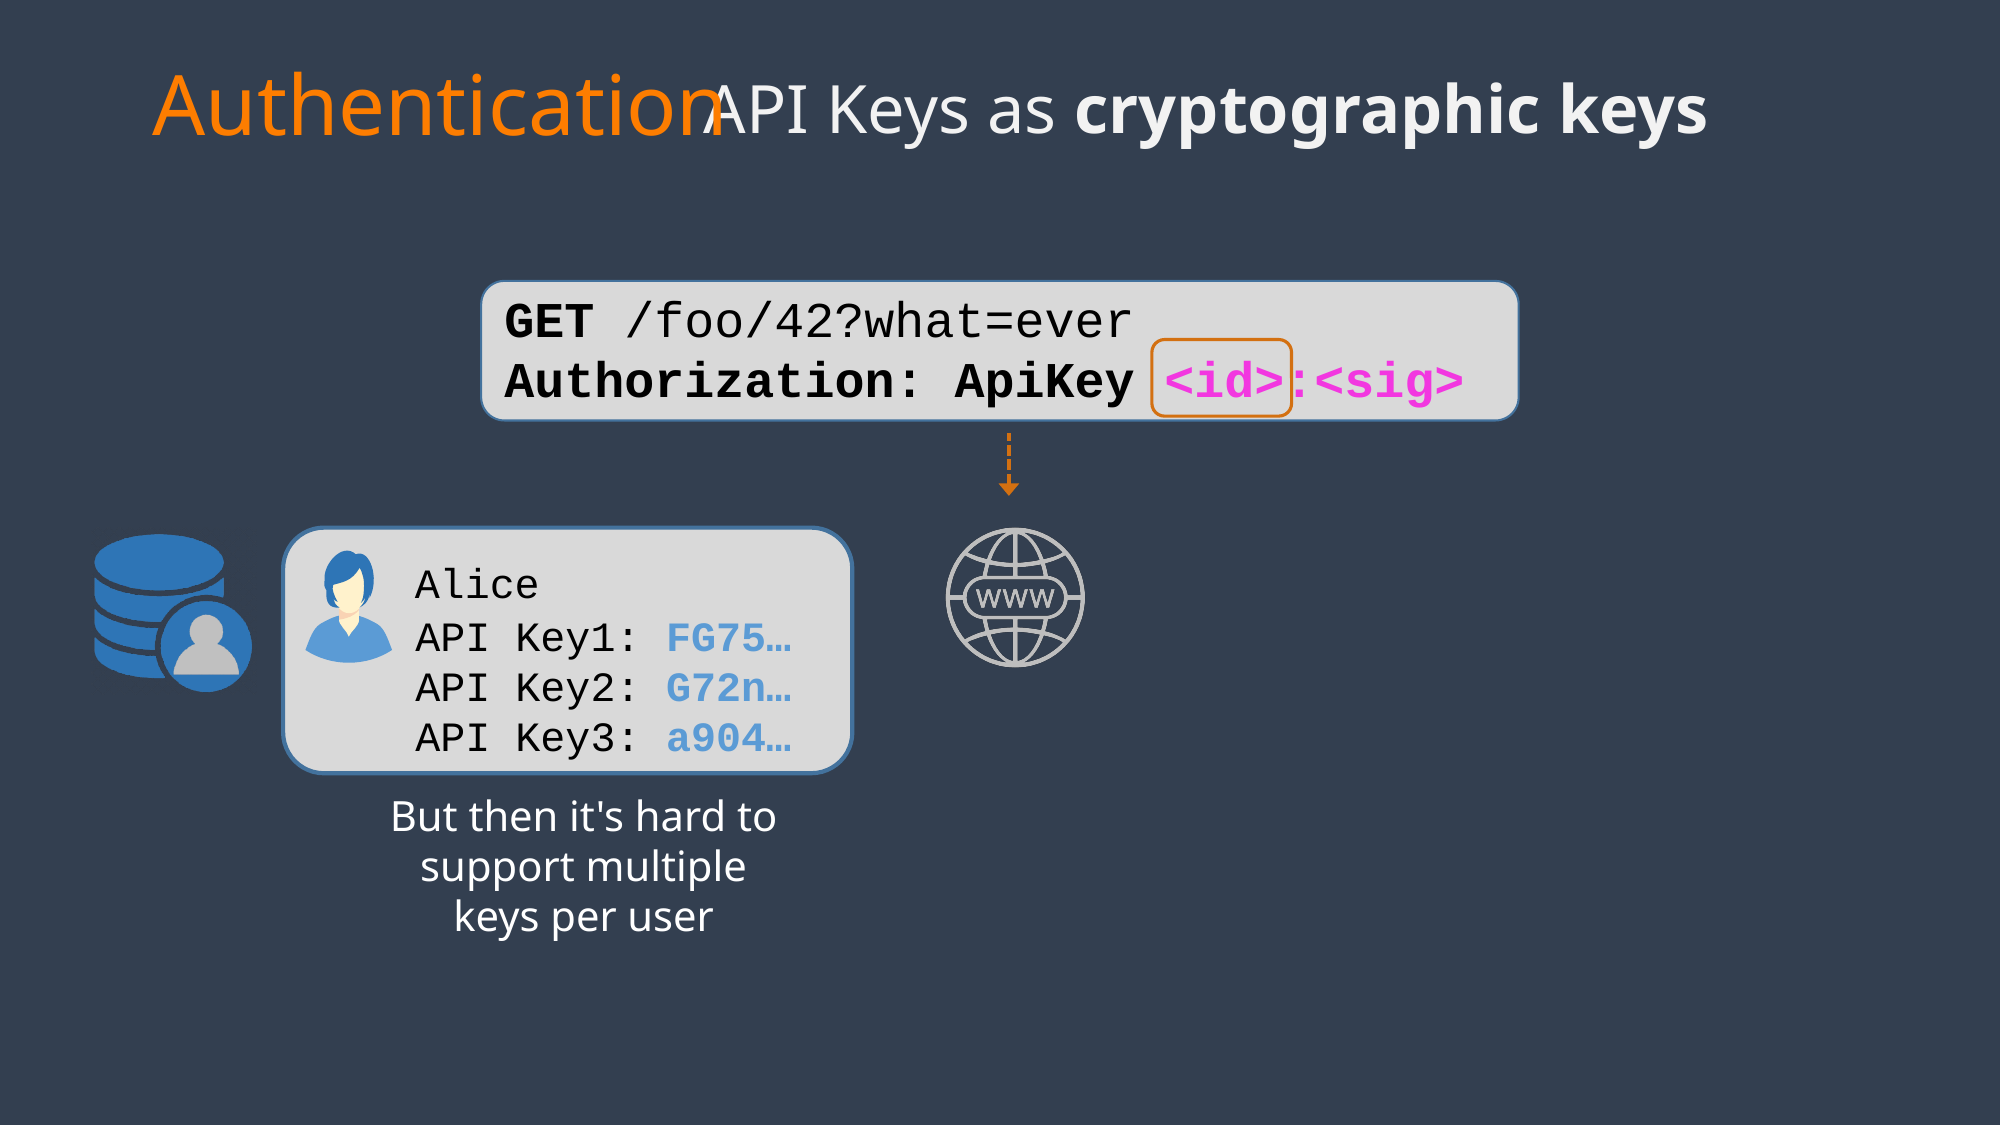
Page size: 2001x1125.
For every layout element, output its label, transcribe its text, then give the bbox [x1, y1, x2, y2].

text_box [0, 0, 2000, 181]
text_box But then it's hard to support multiple keys per user [358, 782, 809, 947]
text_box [305, 550, 393, 663]
text_box FG75… G72n… a904… [401, 602, 806, 768]
text_box Alice [400, 549, 555, 602]
picture [91, 527, 257, 695]
picture [939, 515, 1093, 679]
list Authentication [137, 55, 1863, 770]
text_box [480, 285, 489, 416]
text_box GET /foo/42?what=ever Authorization: ApiKey <id>:<sig> [489, 279, 1519, 475]
text_box [282, 526, 854, 775]
text_box [1150, 338, 1293, 418]
